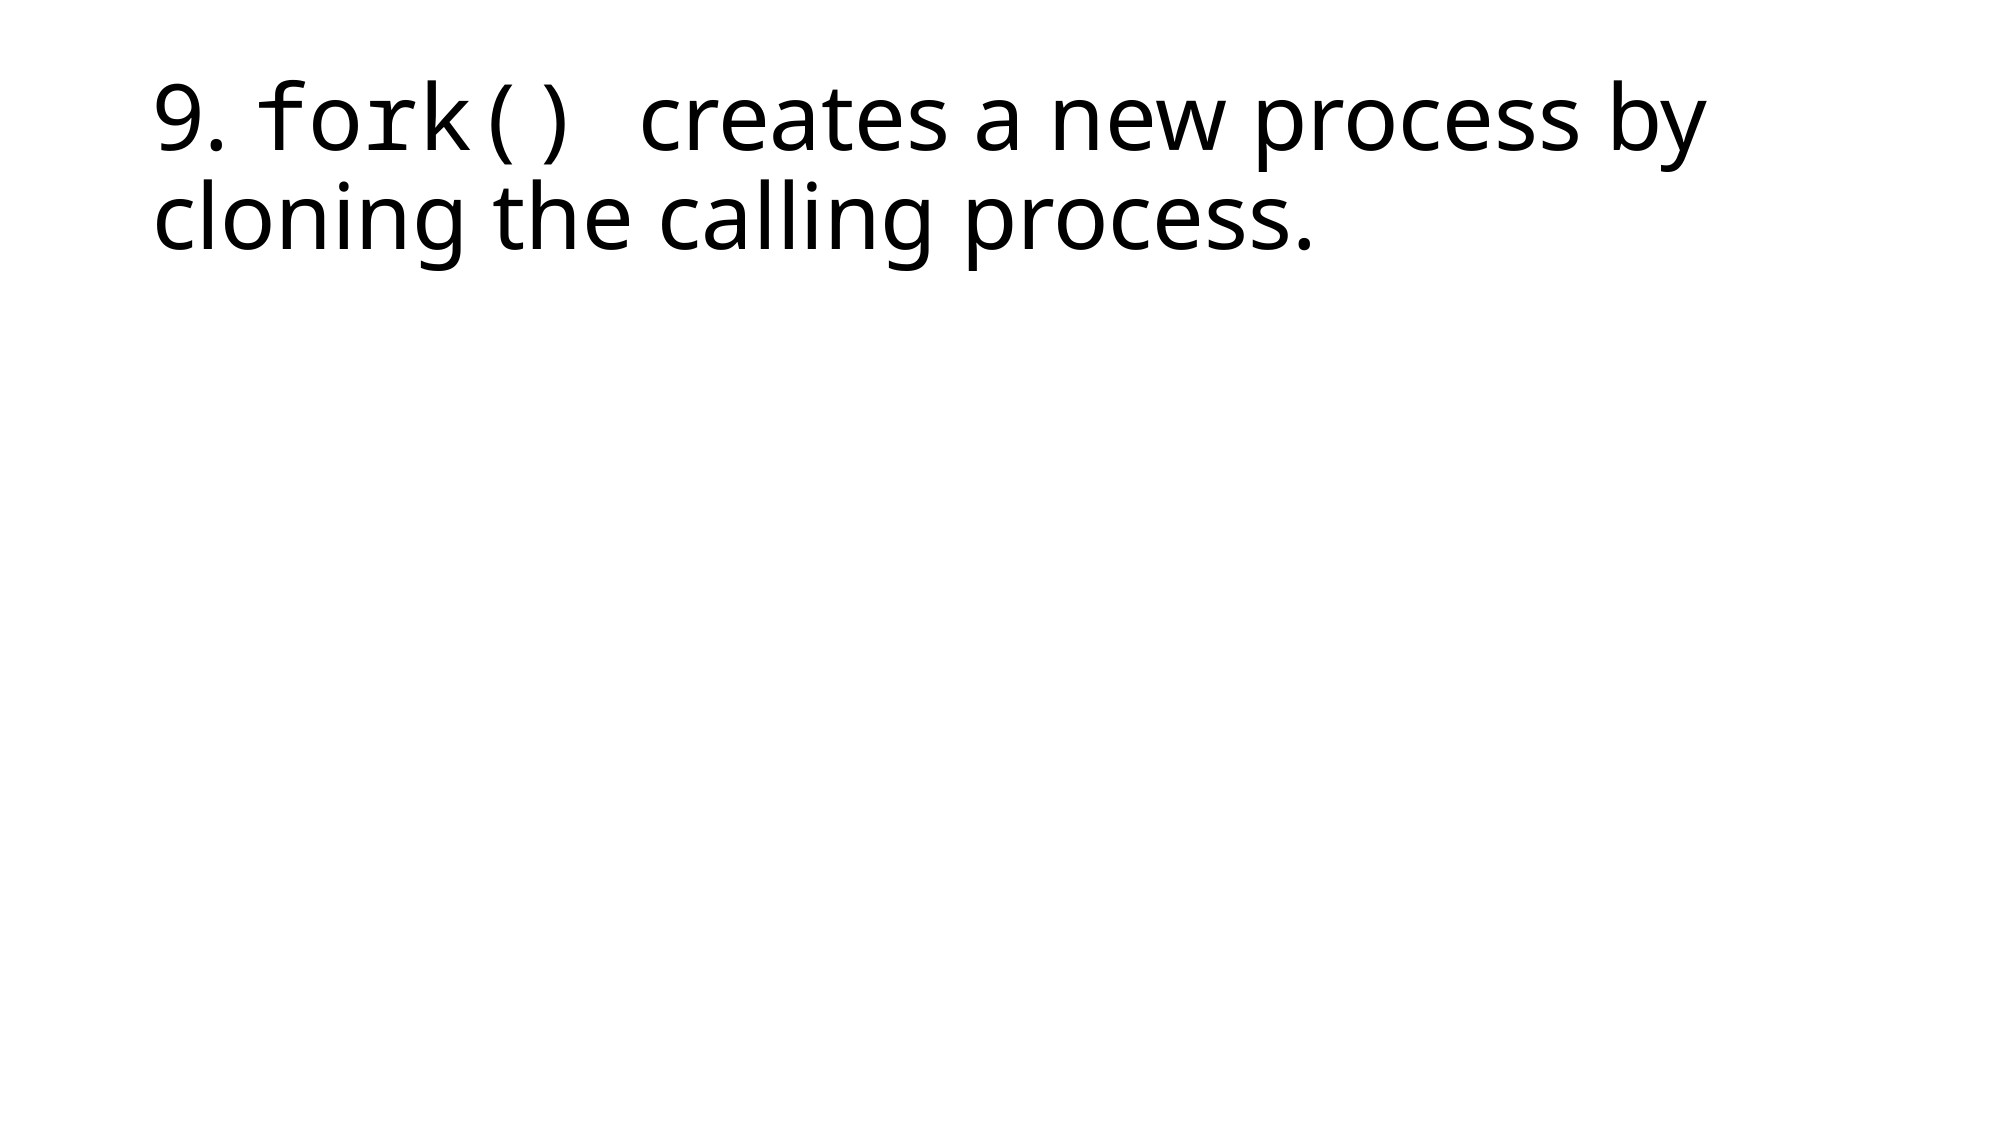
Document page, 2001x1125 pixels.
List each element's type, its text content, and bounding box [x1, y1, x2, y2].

title 9. fork() creates a new process by cloning the calling process. [137, 63, 1863, 308]
